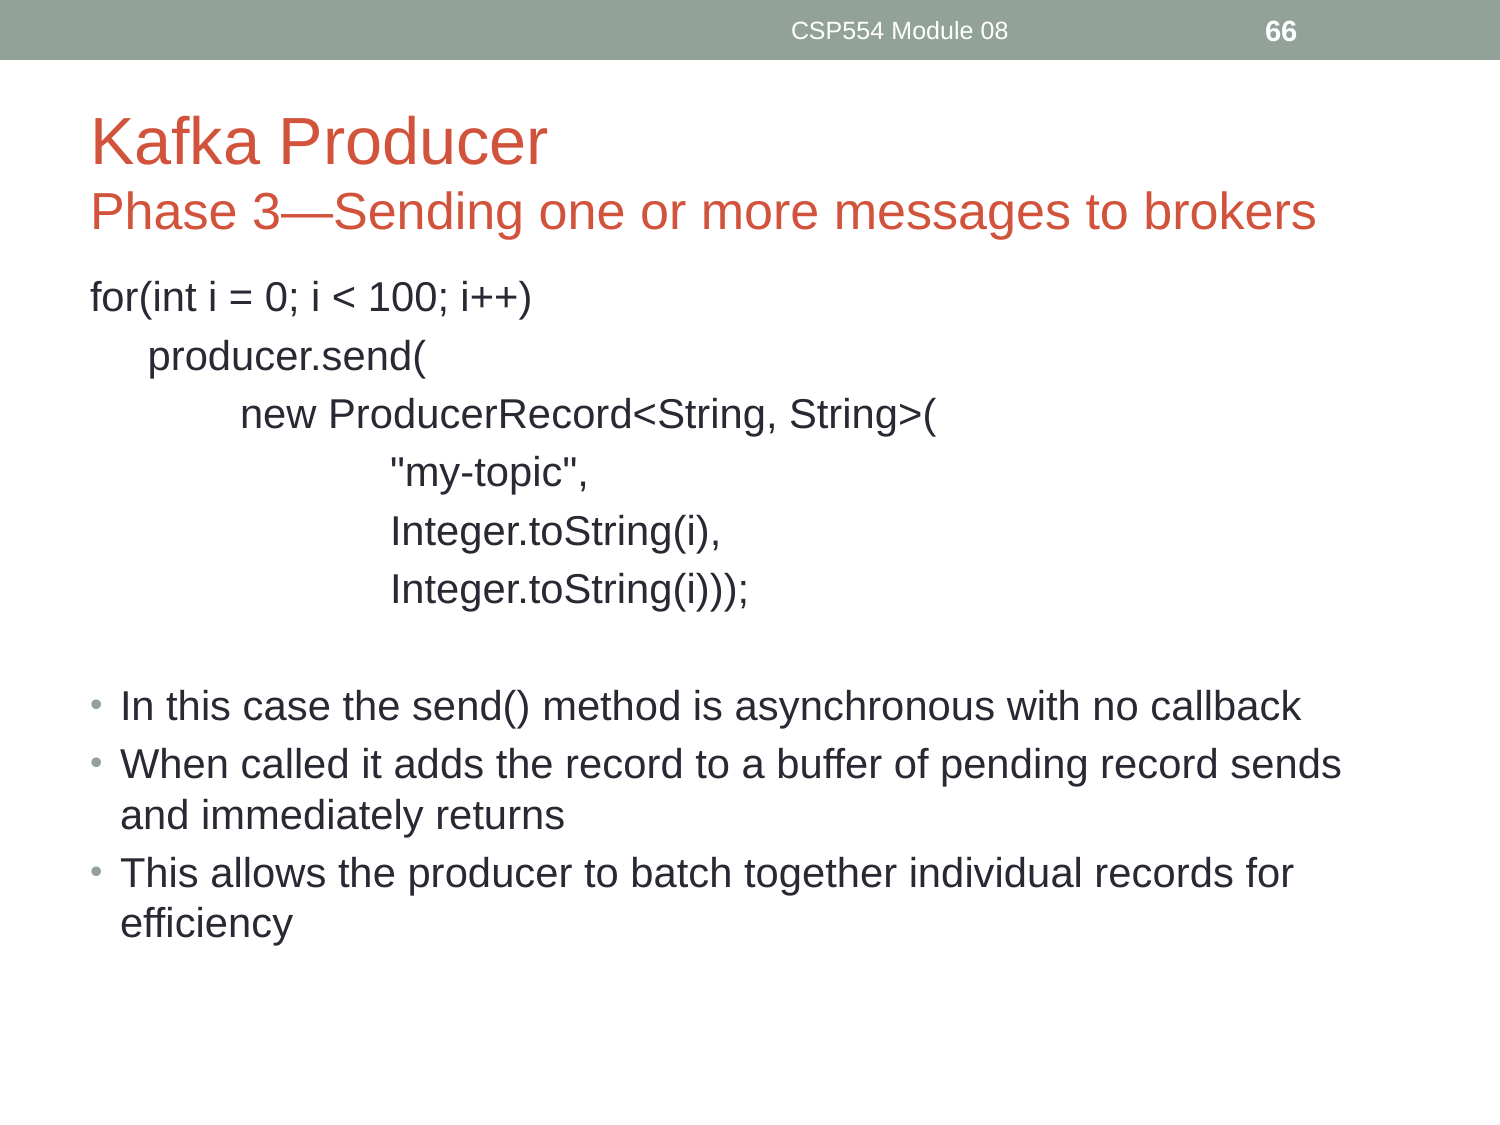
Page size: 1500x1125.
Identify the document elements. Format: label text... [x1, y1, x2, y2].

slide_number 66 [1250, 3, 1425, 57]
title Kafka Producer Phase 3—Sending one or more messages to brokers [75, 87, 1425, 250]
list for(int i = 0; i < 100; i++) producer.send( new ProducerRecord<String, String>( "my-topic", Integer.toString(i), Integer.toString(i))); In this case the send() method is asynchronous with no callback When called it adds the record to a buffer of pending record sends and immediately returns This allows the producer to batch together individual records for efficiency [75, 262, 1425, 1063]
footer CSP554 Module 08 [562, 3, 1238, 57]
